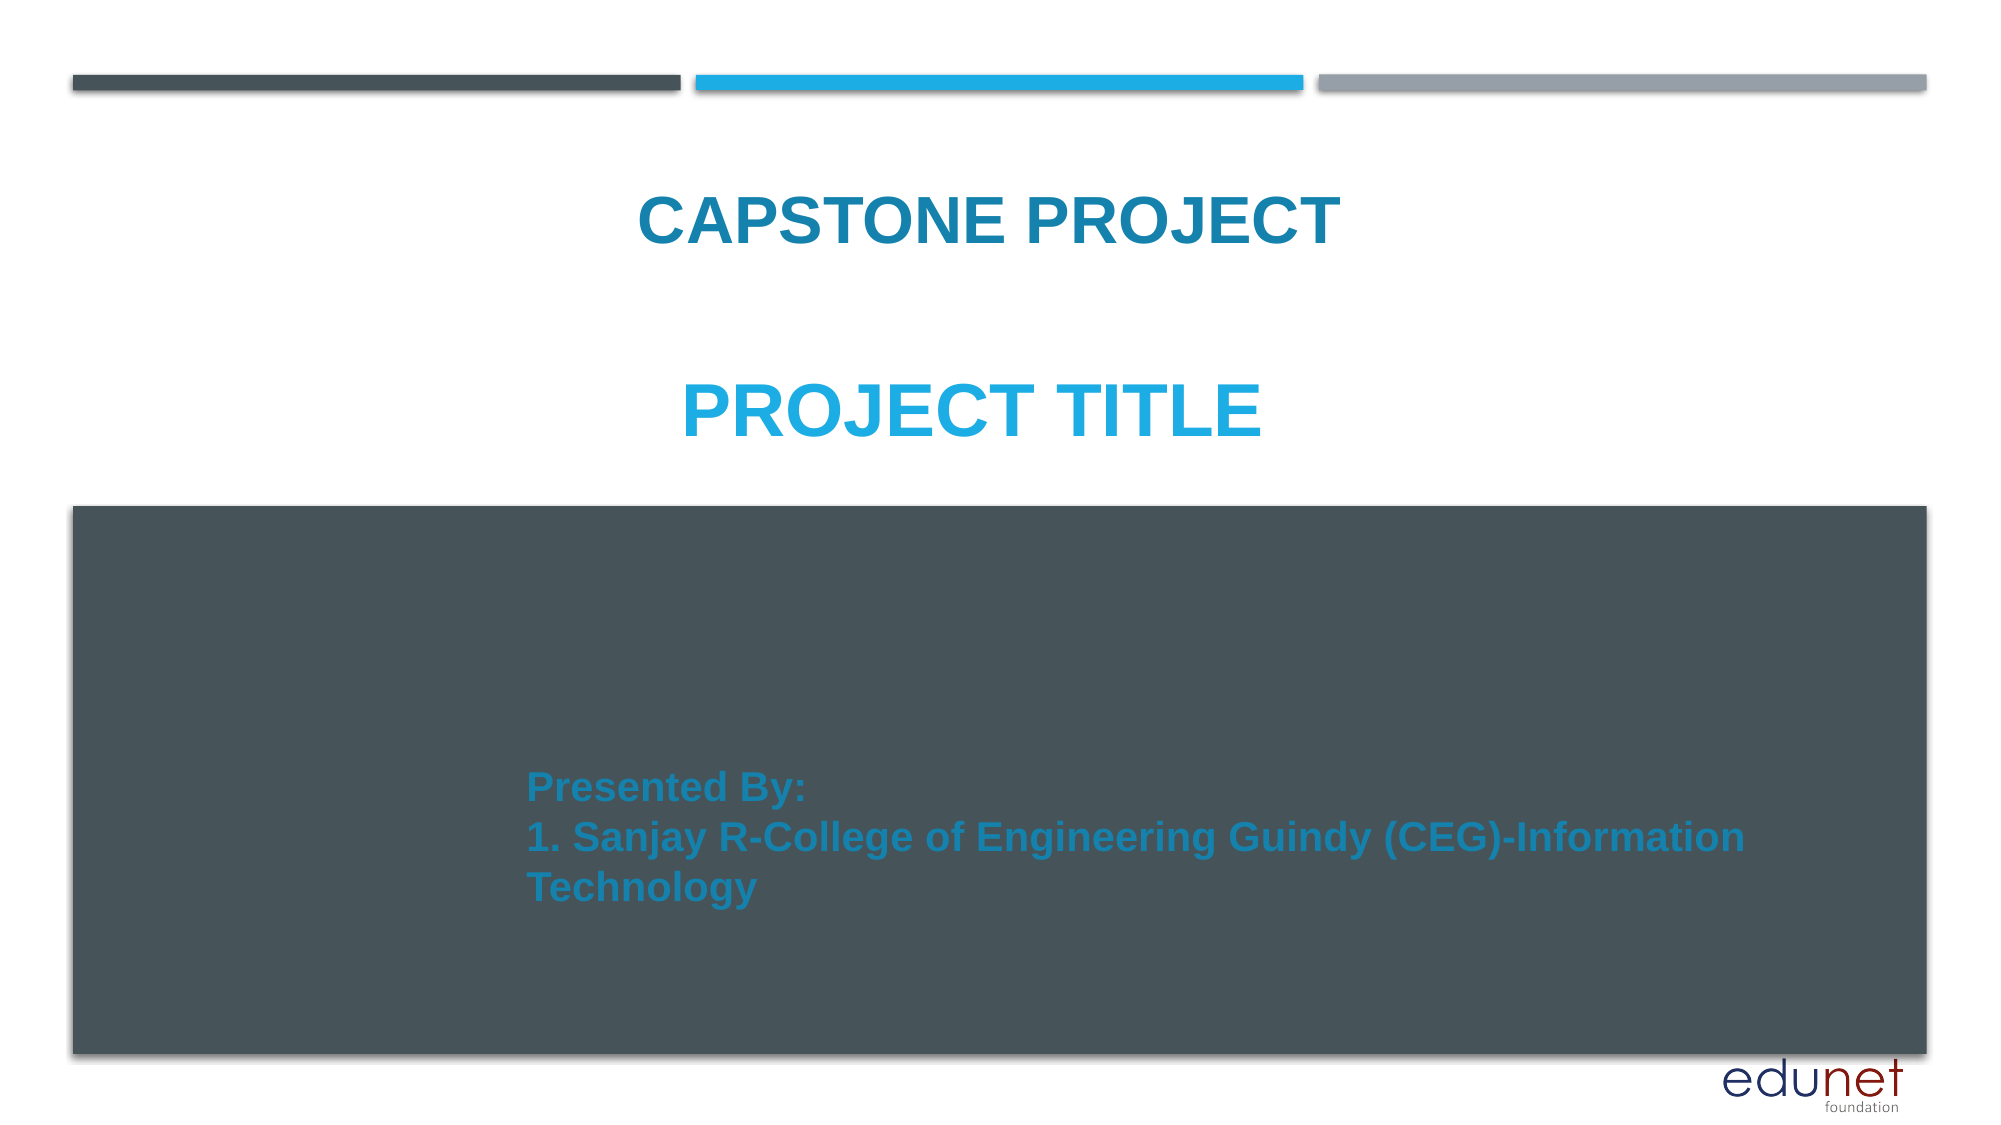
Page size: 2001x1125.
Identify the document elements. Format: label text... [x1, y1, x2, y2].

picture [1719, 1056, 1905, 1116]
text_box CAPSTONE PROJECT [0, 169, 2000, 265]
title PROJECT TITLE [222, 298, 1723, 460]
text_box Presented By: 1. Sanjay R-College of Engineering Guindy (CEG)-Information Technology [511, 752, 1821, 918]
